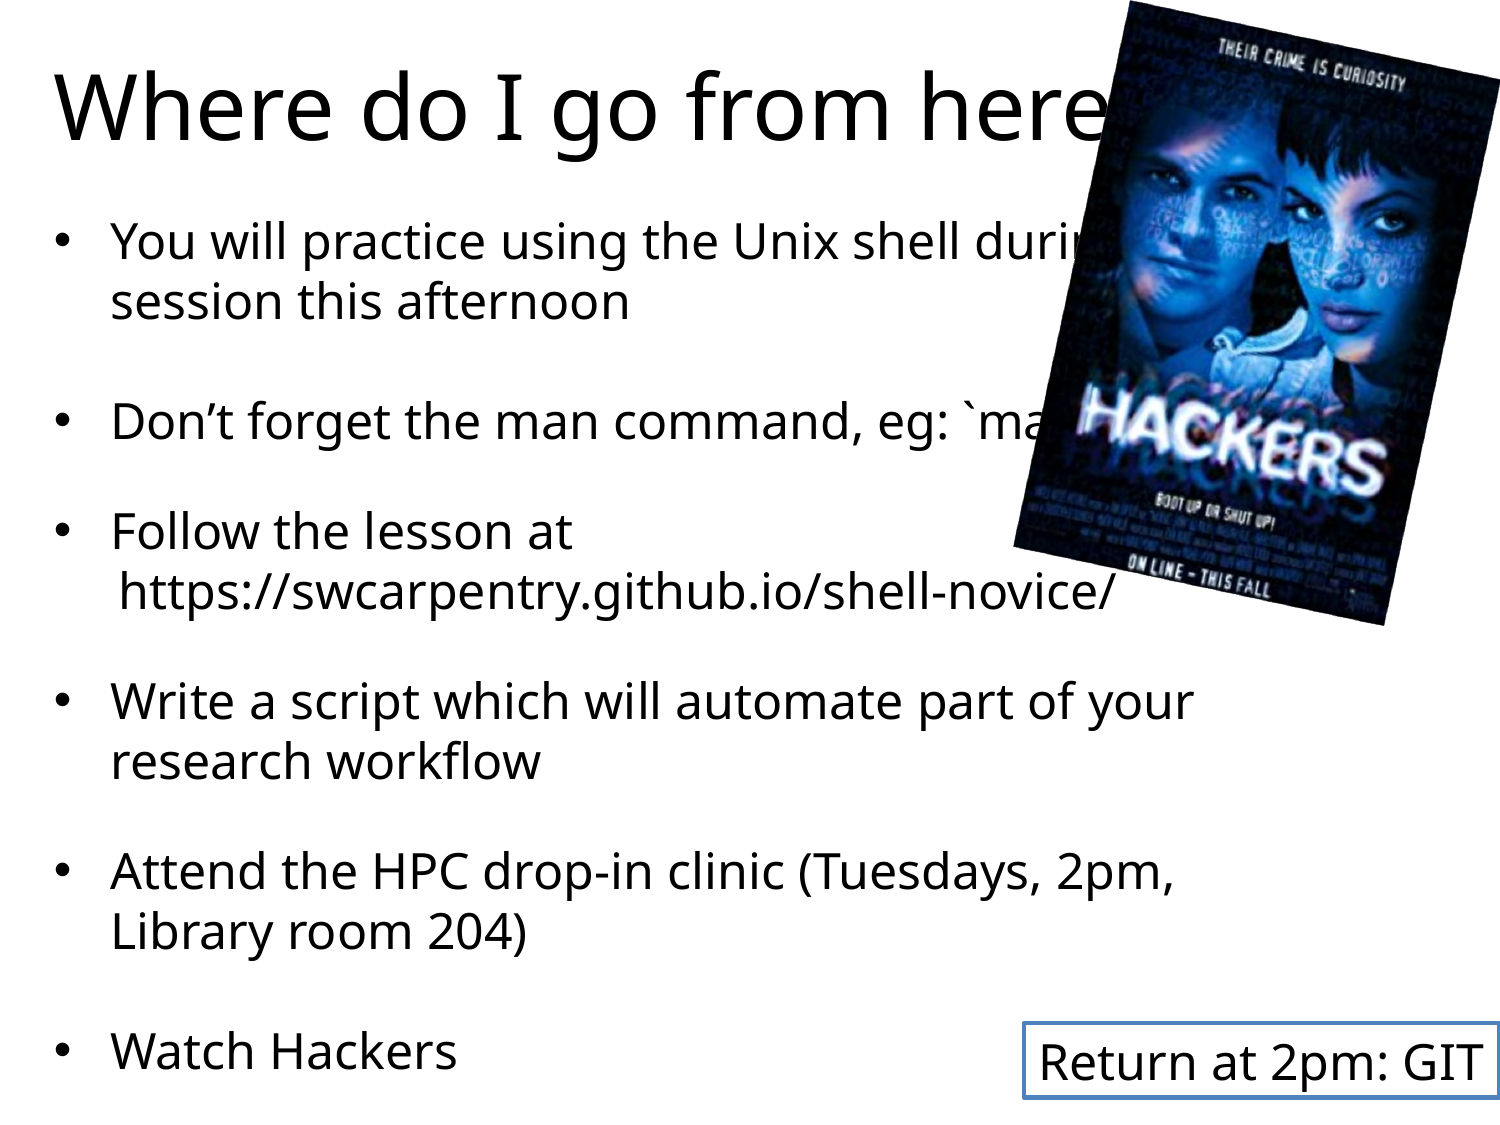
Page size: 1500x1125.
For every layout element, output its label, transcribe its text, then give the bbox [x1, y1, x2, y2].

text_box Where do I go from here? You will practice using the Unix shell during the Git session this afternoon Don’t forget the man command, eg: `man ls` Follow the lesson at https://swcarpentry.github.io/shell-novice/ Write a script which will automate part of your research workflow Attend the HPC drop-in clinic (Tuesdays, 2pm, Library room 204) Watch Hackers [39, 41, 1354, 1125]
text_box “We learn from failure, not from success!” [1017, 999, 1500, 1095]
text_box Return at 2pm: GIT [1022, 1021, 1500, 1100]
picture [1014, 1, 1500, 625]
